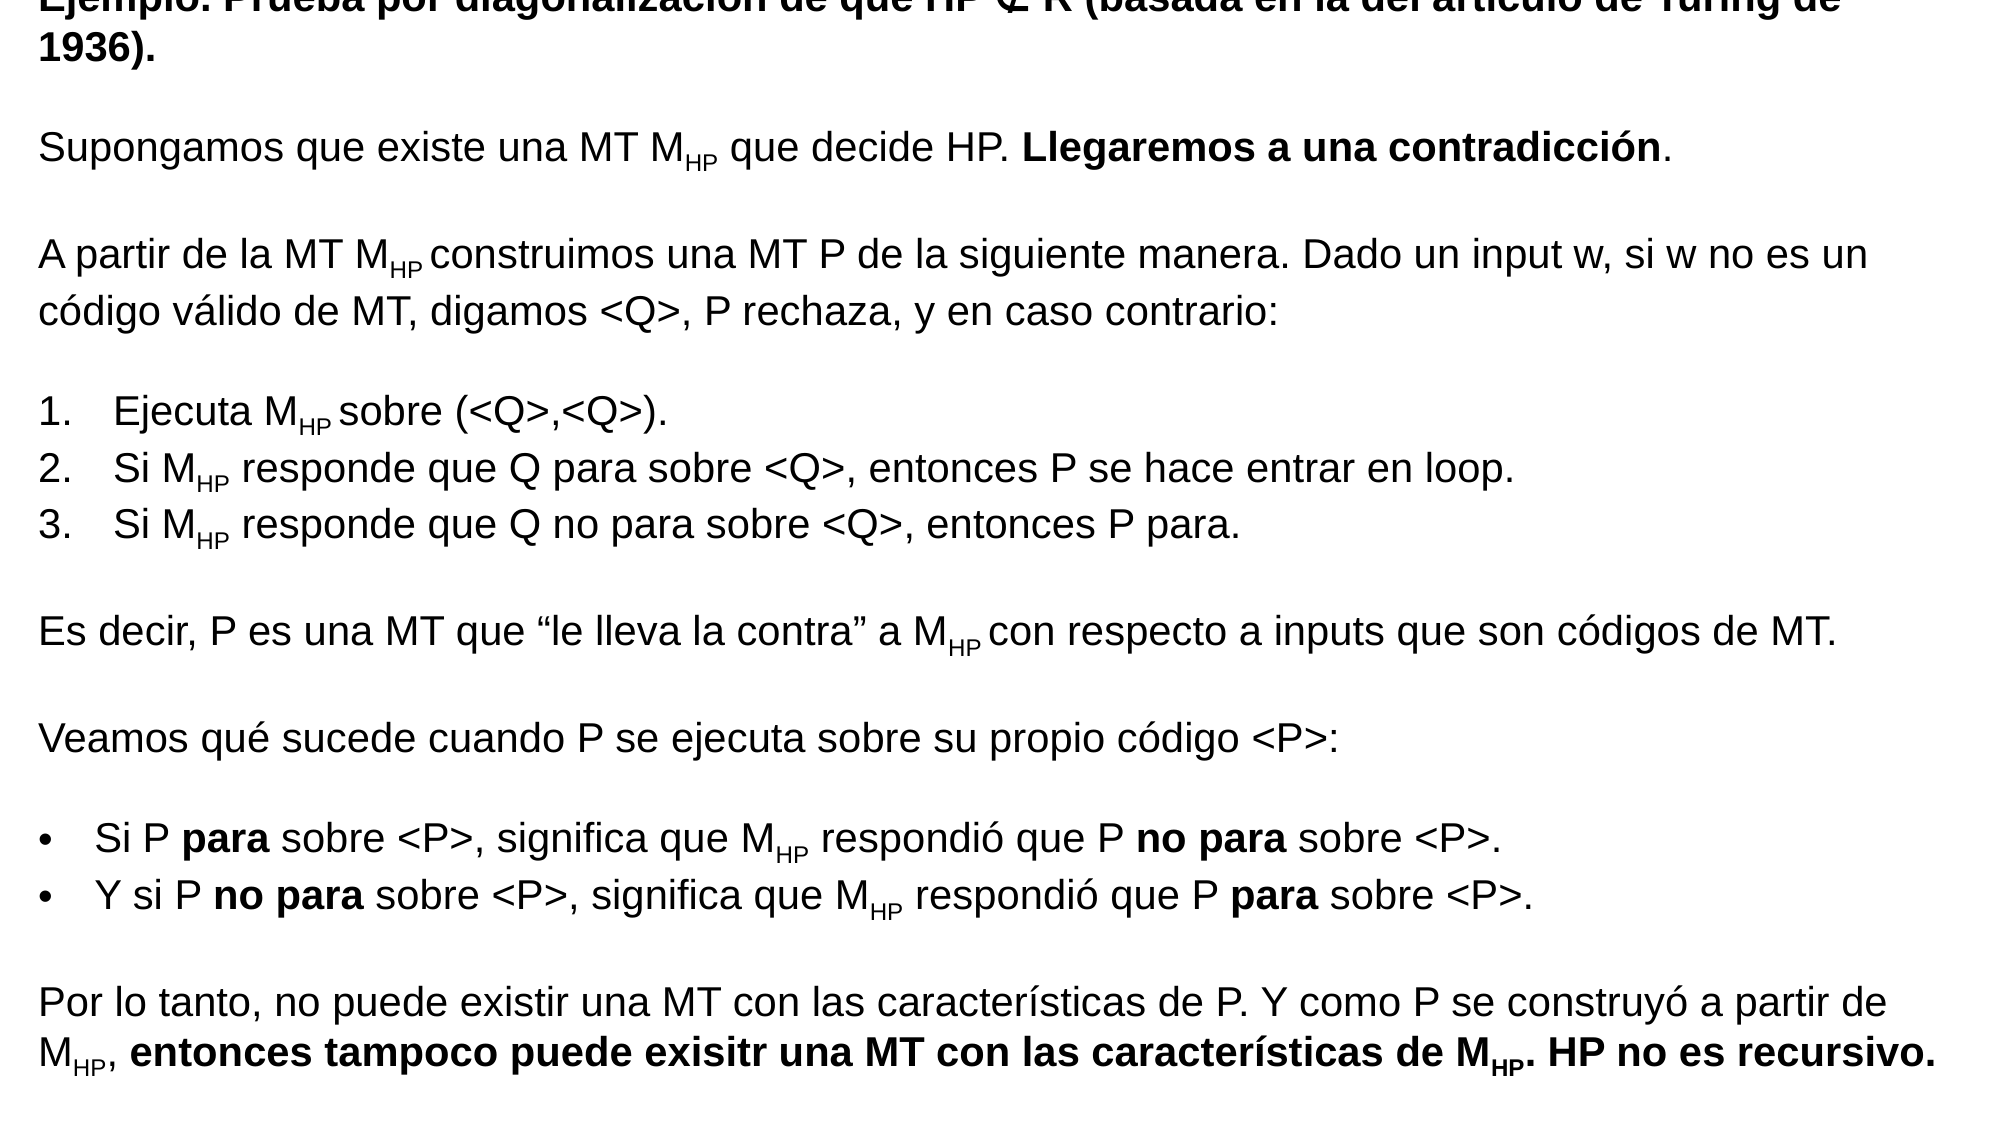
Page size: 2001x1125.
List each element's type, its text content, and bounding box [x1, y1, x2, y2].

text_box Ejemplo. Prueba por diagonalización de que HP ∉ R (basada en la del artículo de Turing de 1936). Supongamos que existe una MT MHP que decide HP. Llegaremos a una contradicción. A partir de la MT MHP construimos una MT P de la siguiente manera. Dado un input w, si w no es un código válido de MT, digamos <Q>, P rechaza, y en caso contrario: Ejecuta MHP sobre (<Q>,<Q>). Si MHP responde que Q para sobre <Q>, entonces P se hace entrar en loop. Si MHP responde que Q no para sobre <Q>, entonces P para. Es decir, P es una MT que “le lleva la contra” a MHP con respecto a inputs que son códigos de MT. Veamos qué sucede cuando P se ejecuta sobre su propio código <P>: Si P para sobre <P>, significa que MHP respondió que P no para sobre <P>. Y si P no para sobre <P>, significa que MHP respondió que P para sobre <P>. Por lo tanto, no puede existir una MT con las características de P. Y como P se construyó a partir de MHP, entonces tampoco puede exisitr una MT con las características de MHP. HP no es recursivo. [23, 0, 1982, 1090]
